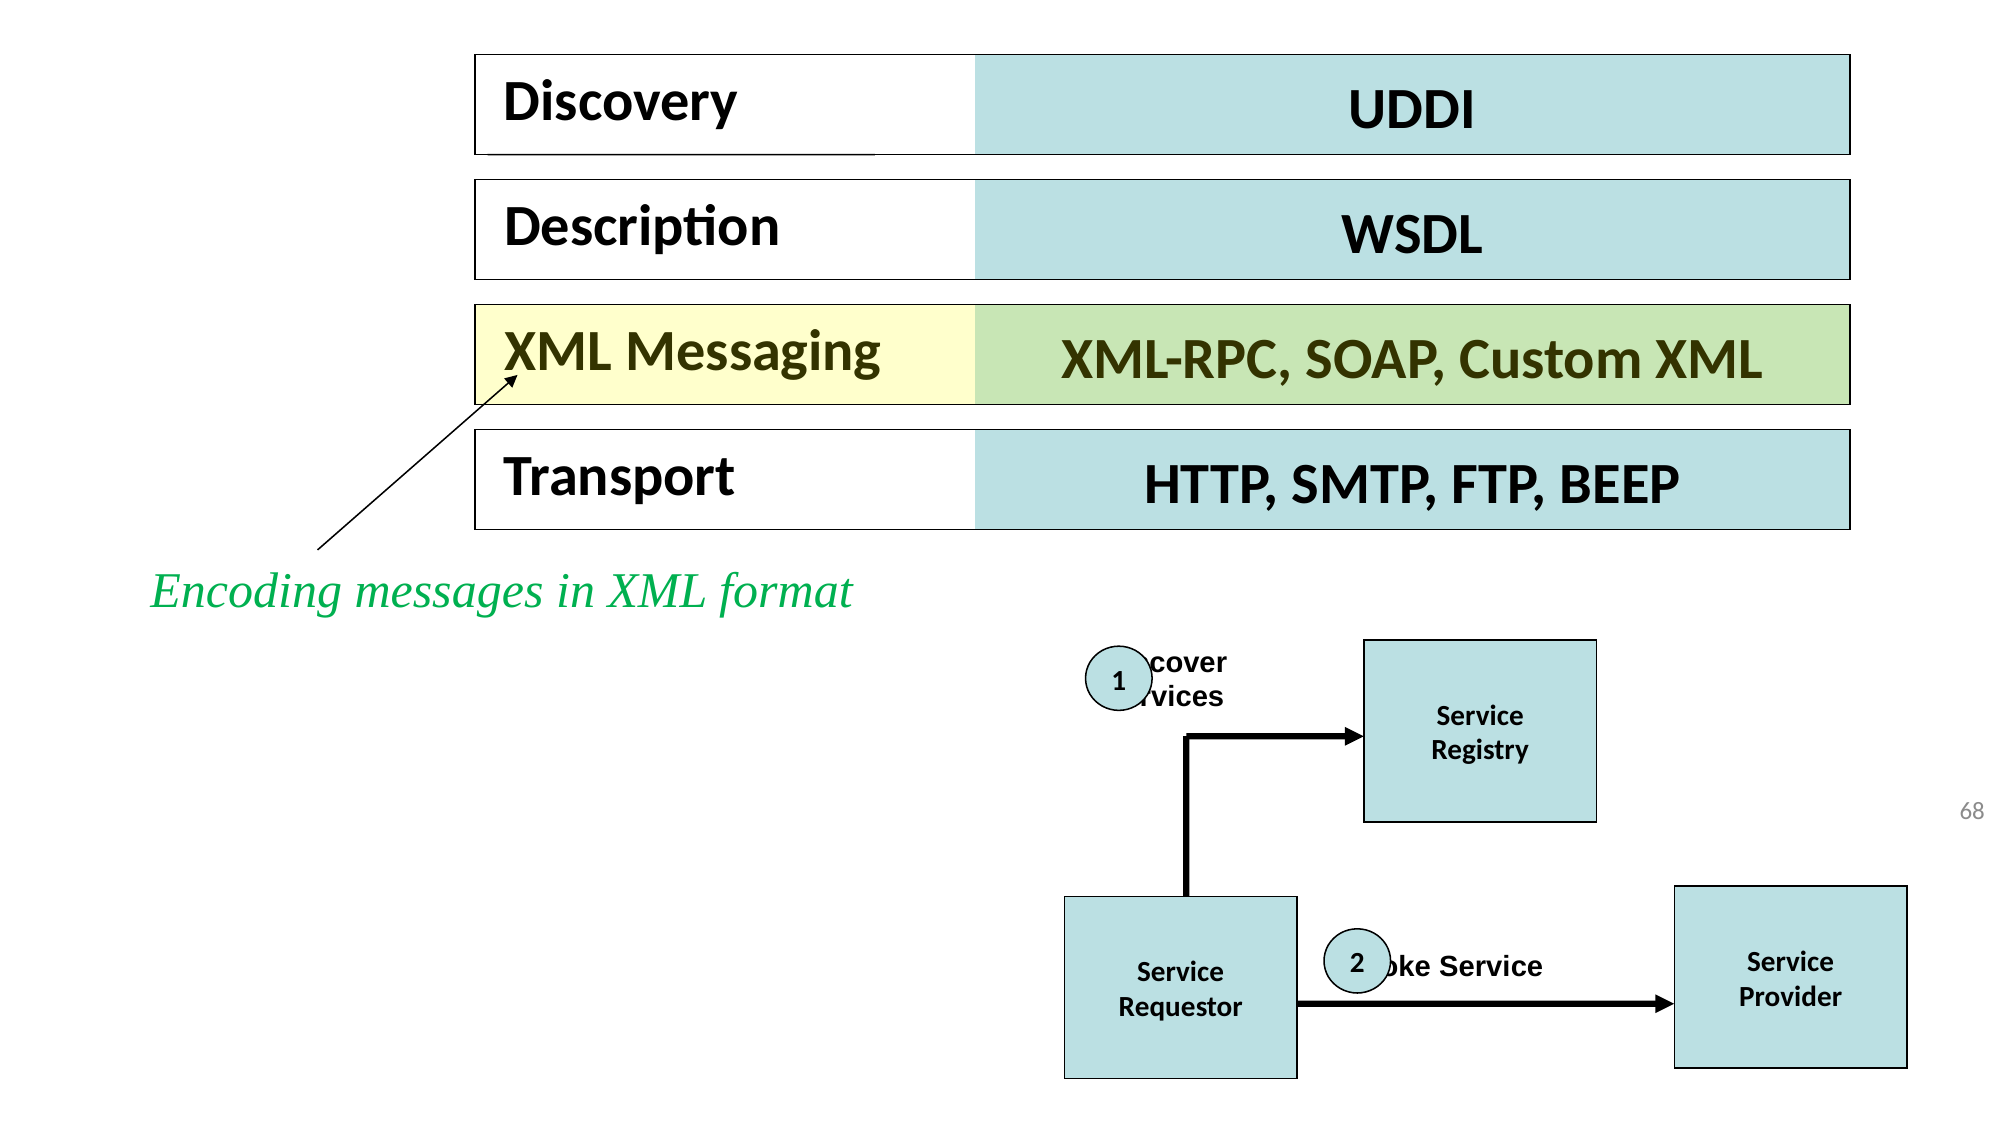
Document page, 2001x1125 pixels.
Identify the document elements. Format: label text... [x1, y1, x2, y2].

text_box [1064, 635, 1908, 1079]
slide_number 68 [1908, 779, 2000, 840]
text_box [317, 374, 518, 550]
text_box [474, 304, 1850, 405]
text_box Encoding messages in XML format [135, 549, 868, 625]
text_box [474, 54, 1850, 155]
text_box [474, 429, 1850, 530]
text_box [474, 179, 1850, 280]
